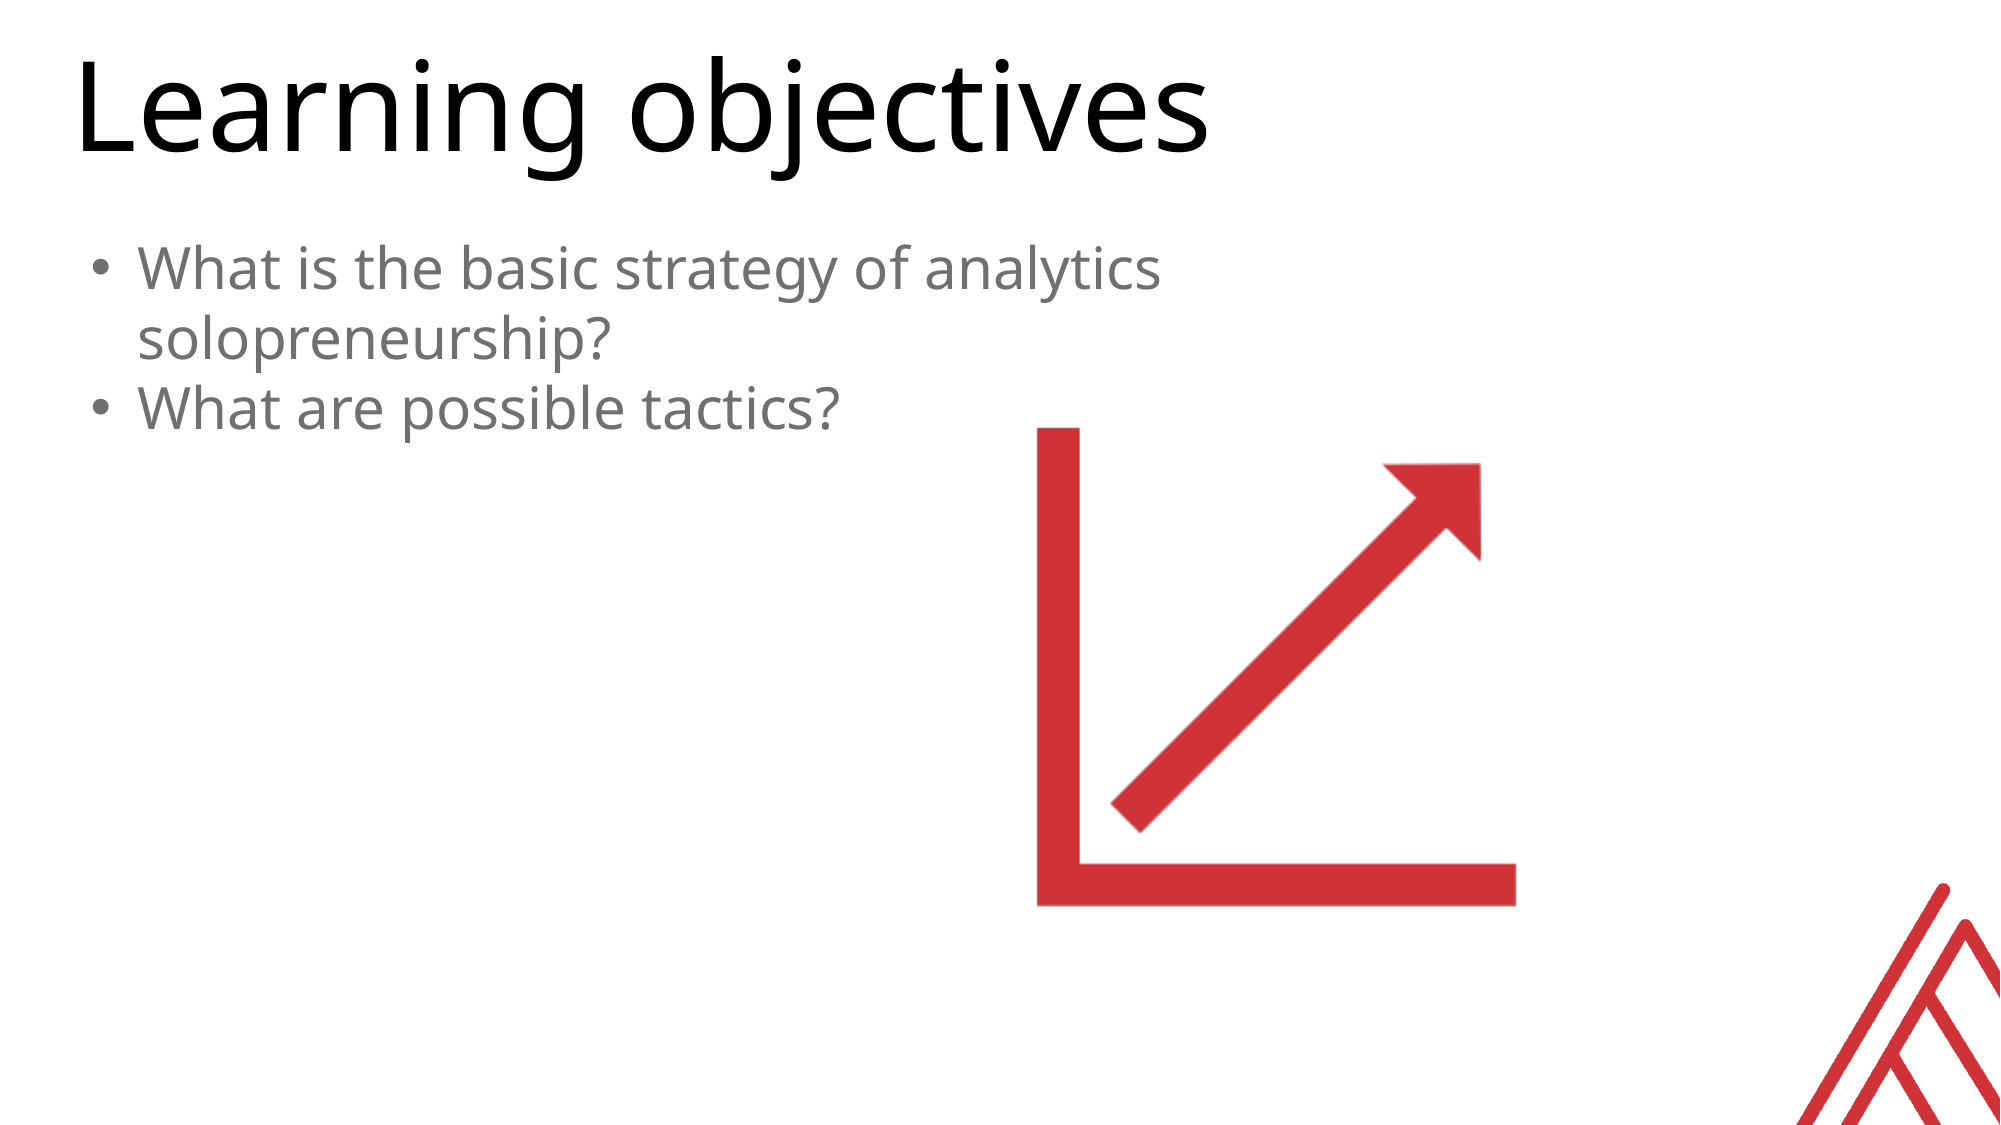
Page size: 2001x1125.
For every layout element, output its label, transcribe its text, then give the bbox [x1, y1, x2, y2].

picture [1787, 880, 2000, 1125]
picture [939, 330, 1615, 1005]
text_box What is the basic strategy of analytics solopreneurship? What are possible tactics? [75, 224, 1650, 449]
text_box Learning objectives [56, 18, 1665, 184]
